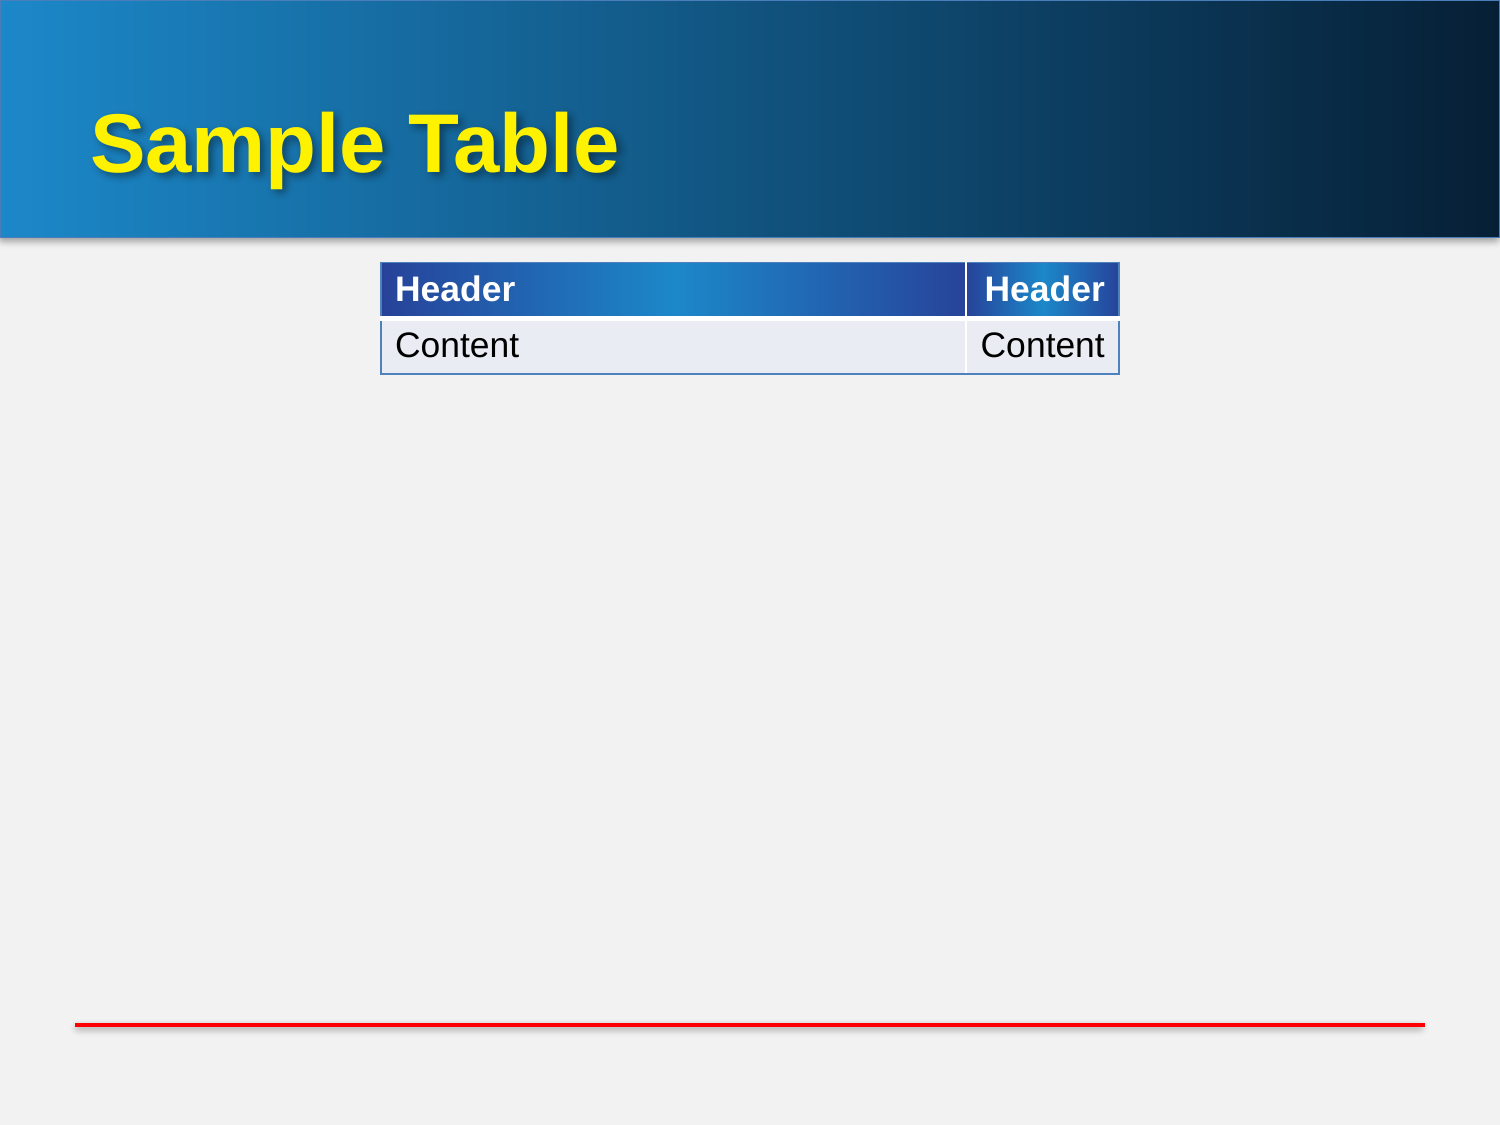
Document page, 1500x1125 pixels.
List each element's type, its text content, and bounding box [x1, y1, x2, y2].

table_cell Content [382, 321, 965, 373]
title Sample Table [75, 45, 1425, 233]
table_header Header [382, 263, 965, 316]
table_header Header [967, 263, 1118, 316]
table_cell Content [967, 321, 1118, 373]
